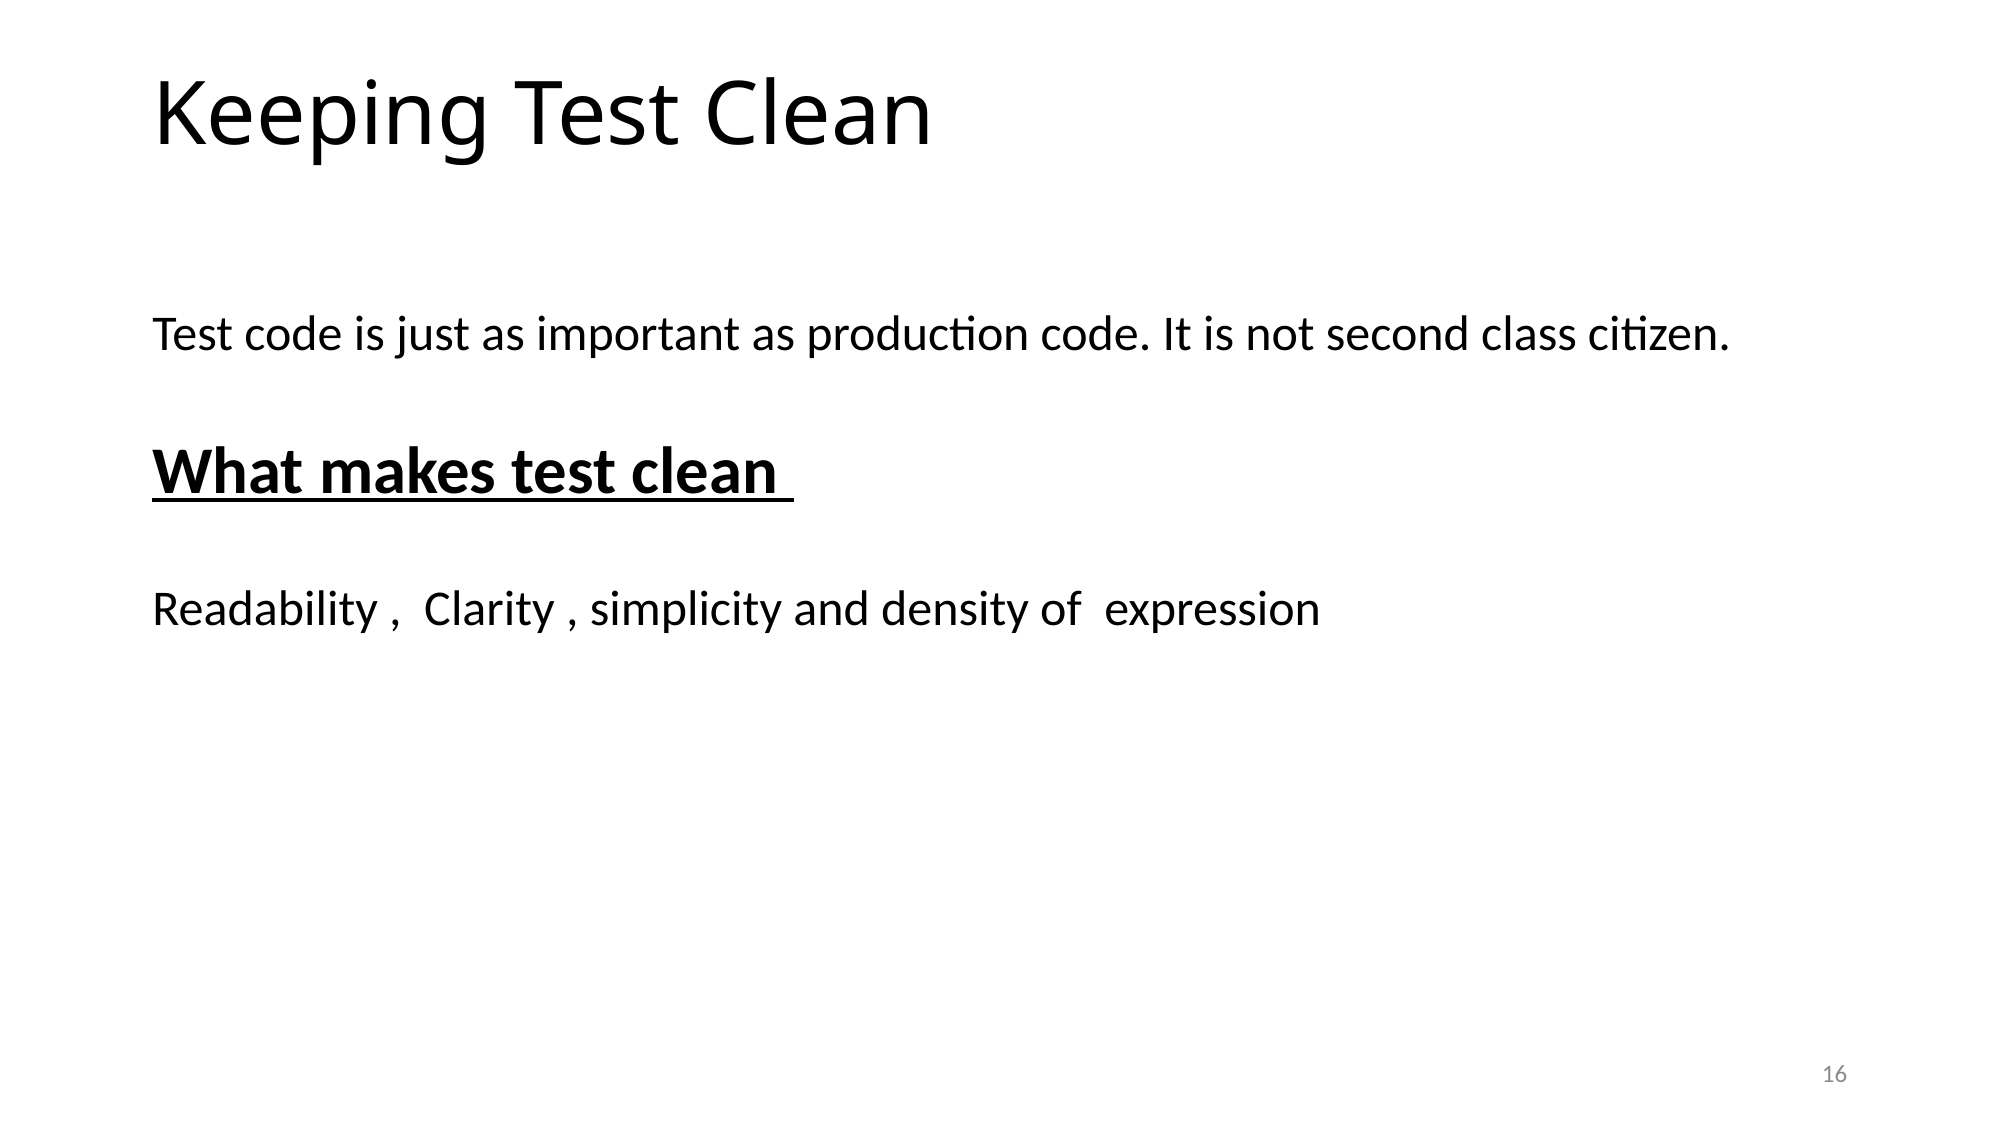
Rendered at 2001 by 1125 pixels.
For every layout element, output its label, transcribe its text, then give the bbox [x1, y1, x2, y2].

title Keeping Test Clean [137, 59, 1863, 278]
slide_number 16 [1412, 1042, 1863, 1103]
list Test code is just as important as production code. It is not second class citizen. What makes test clean Readability , Clarity , simplicity and density of expression [137, 299, 1863, 1014]
